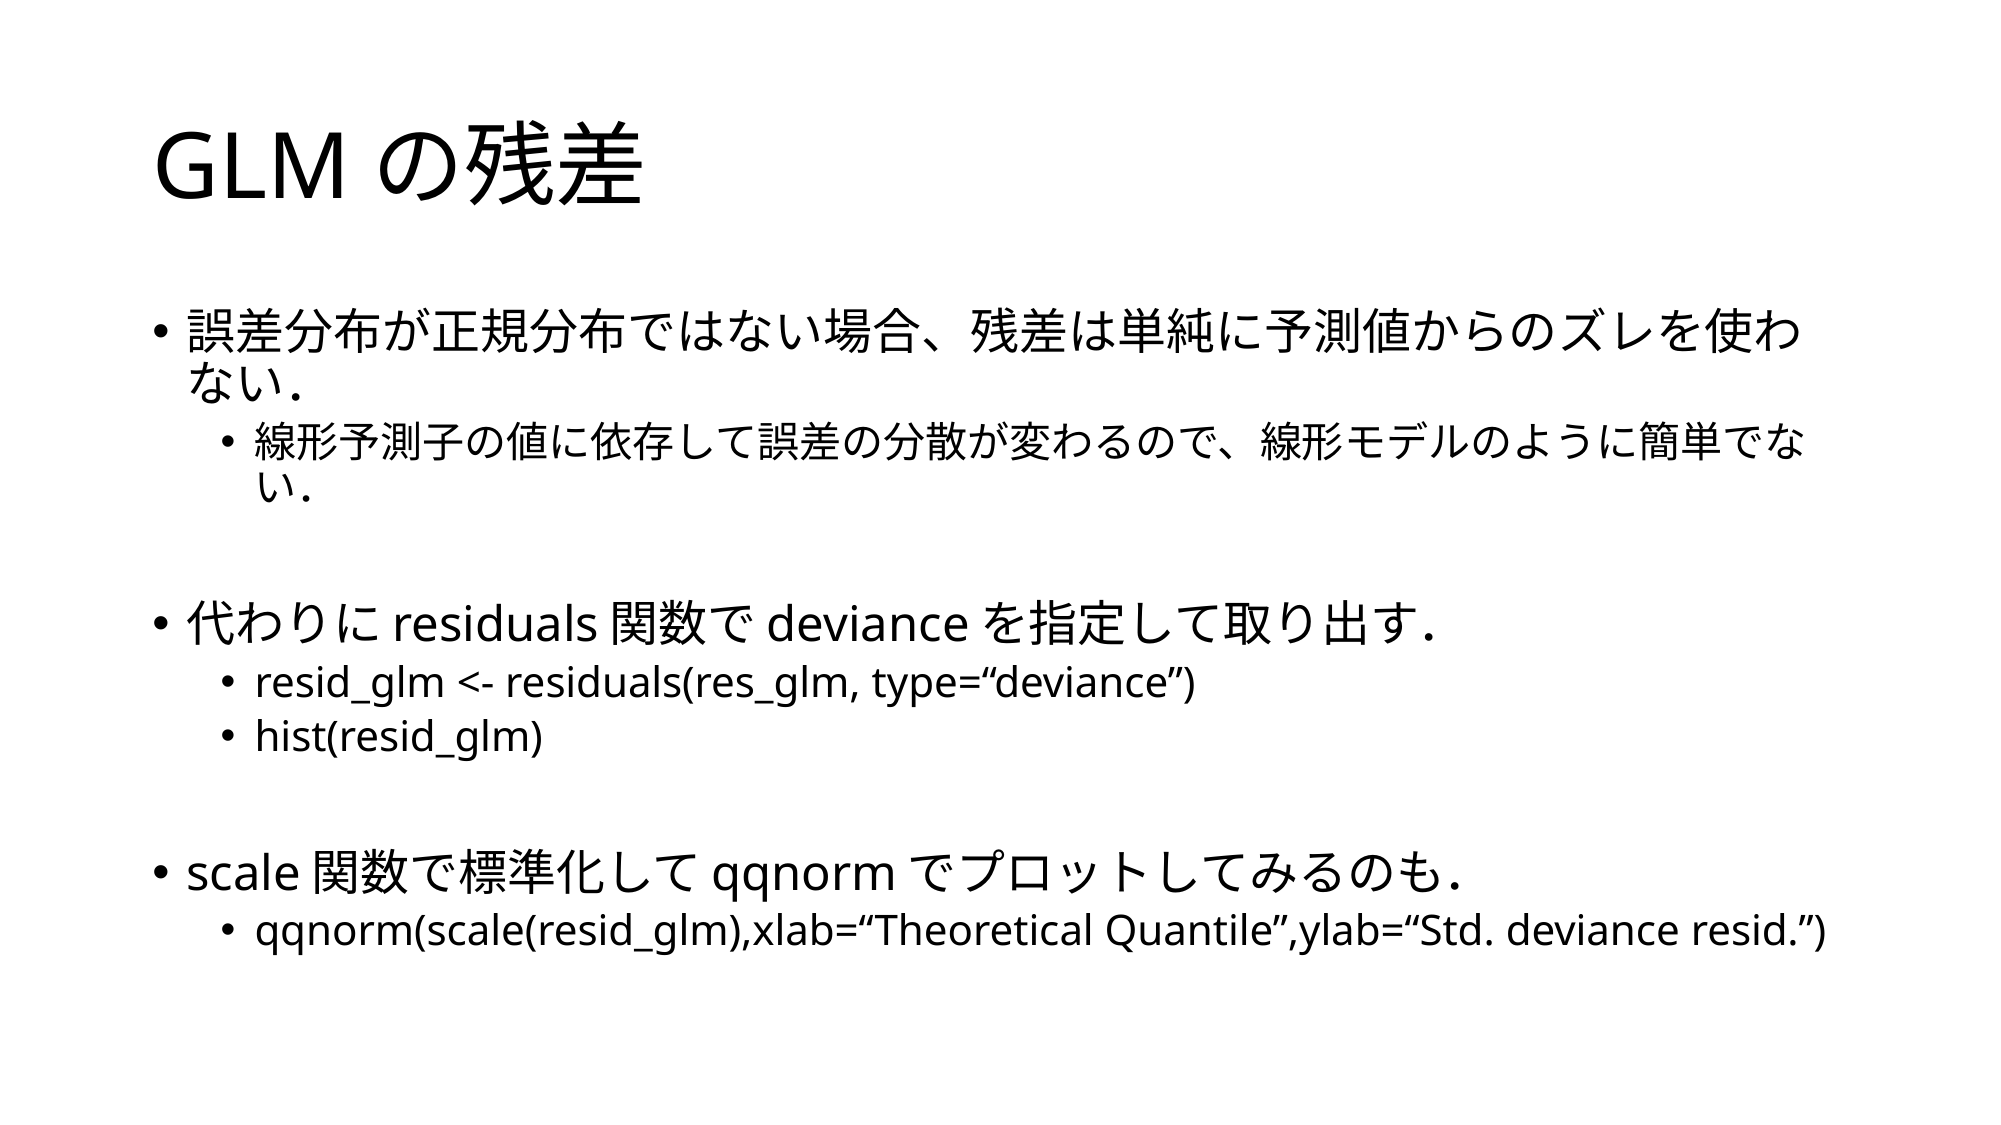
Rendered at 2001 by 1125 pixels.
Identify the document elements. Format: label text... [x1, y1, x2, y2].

list 誤差分布が正規分布ではない場合、残差は単純に予測値からのズレを使わない． 線形予測子の値に依存して誤差の分散が変わるので、線形モデルのように簡単でない． 代わりにresiduals関数でdevianceを指定して取り出す． resid_glm <- residuals(res_glm, type=“deviance”) hist(resid_glm) scale関数で標準化してqqnormでプロットしてみるのも． qqnorm(scale(resid_glm),xlab=“Theoretical Quantile”,ylab=“Std. deviance resid.”) [137, 299, 1863, 1014]
title GLMの残差 [137, 59, 1863, 278]
